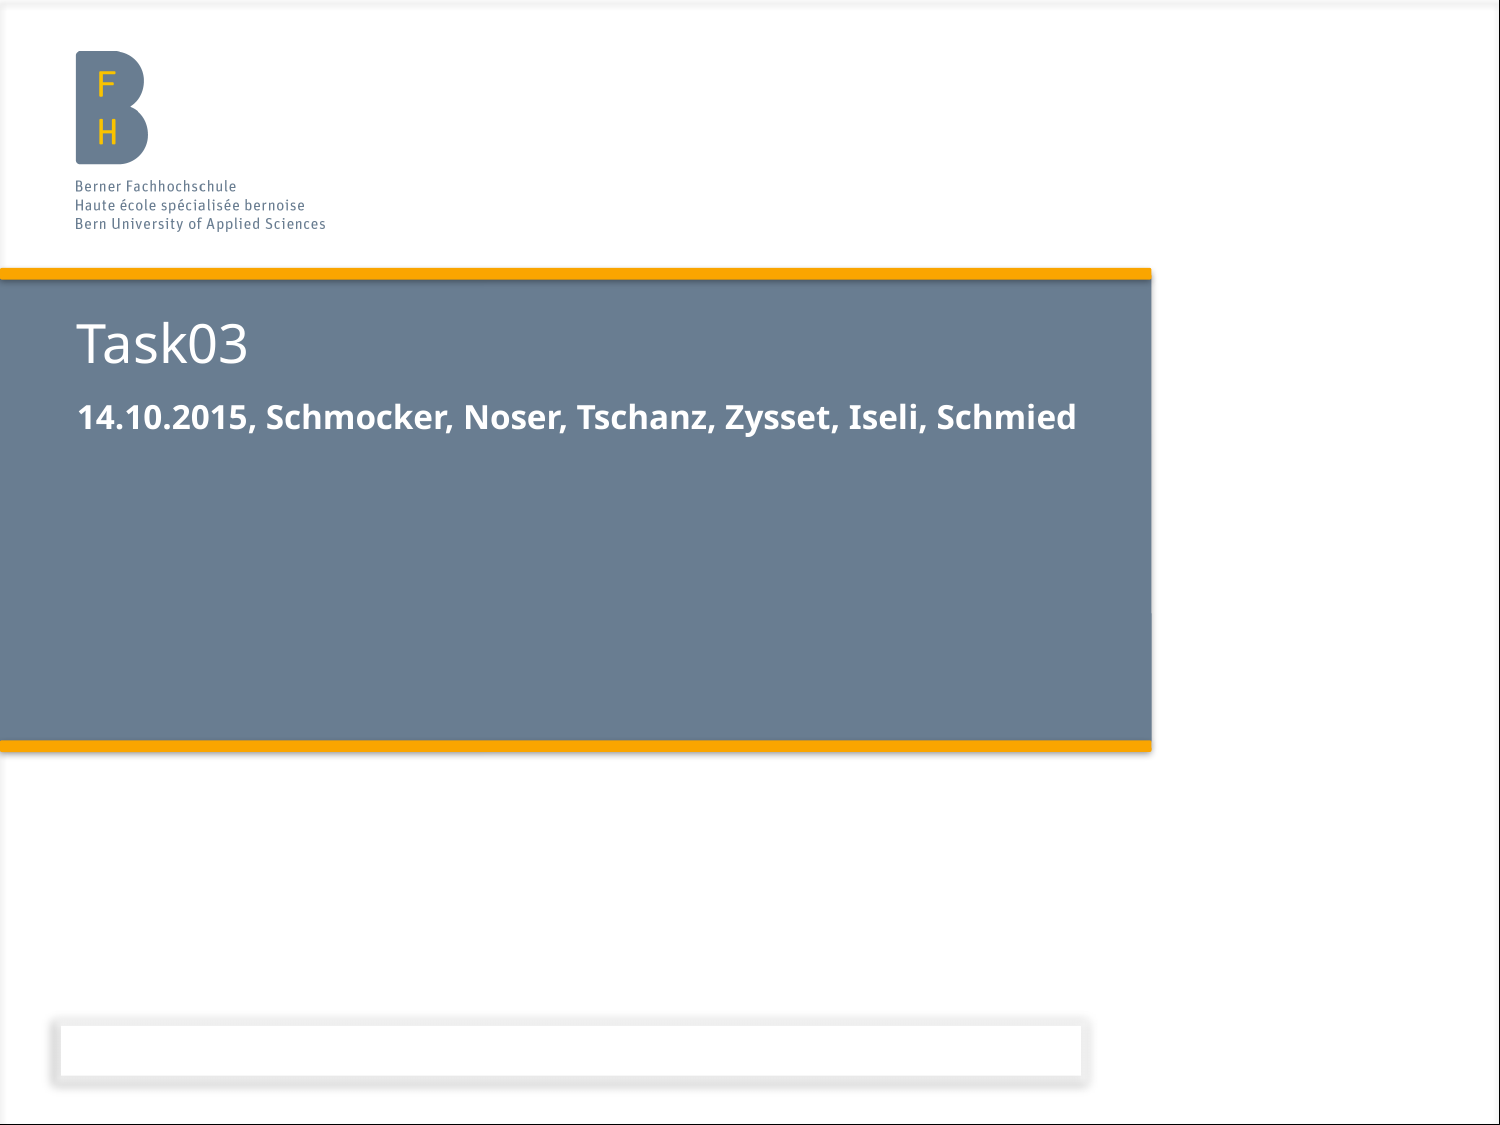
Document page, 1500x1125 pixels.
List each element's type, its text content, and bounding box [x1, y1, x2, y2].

subtitle 14.10.2015, Schmocker, Noser, Tschanz, Zysset, Iseli, Schmied [76, 389, 1146, 522]
picture [74, 51, 326, 233]
title Task03 [76, 301, 1146, 389]
